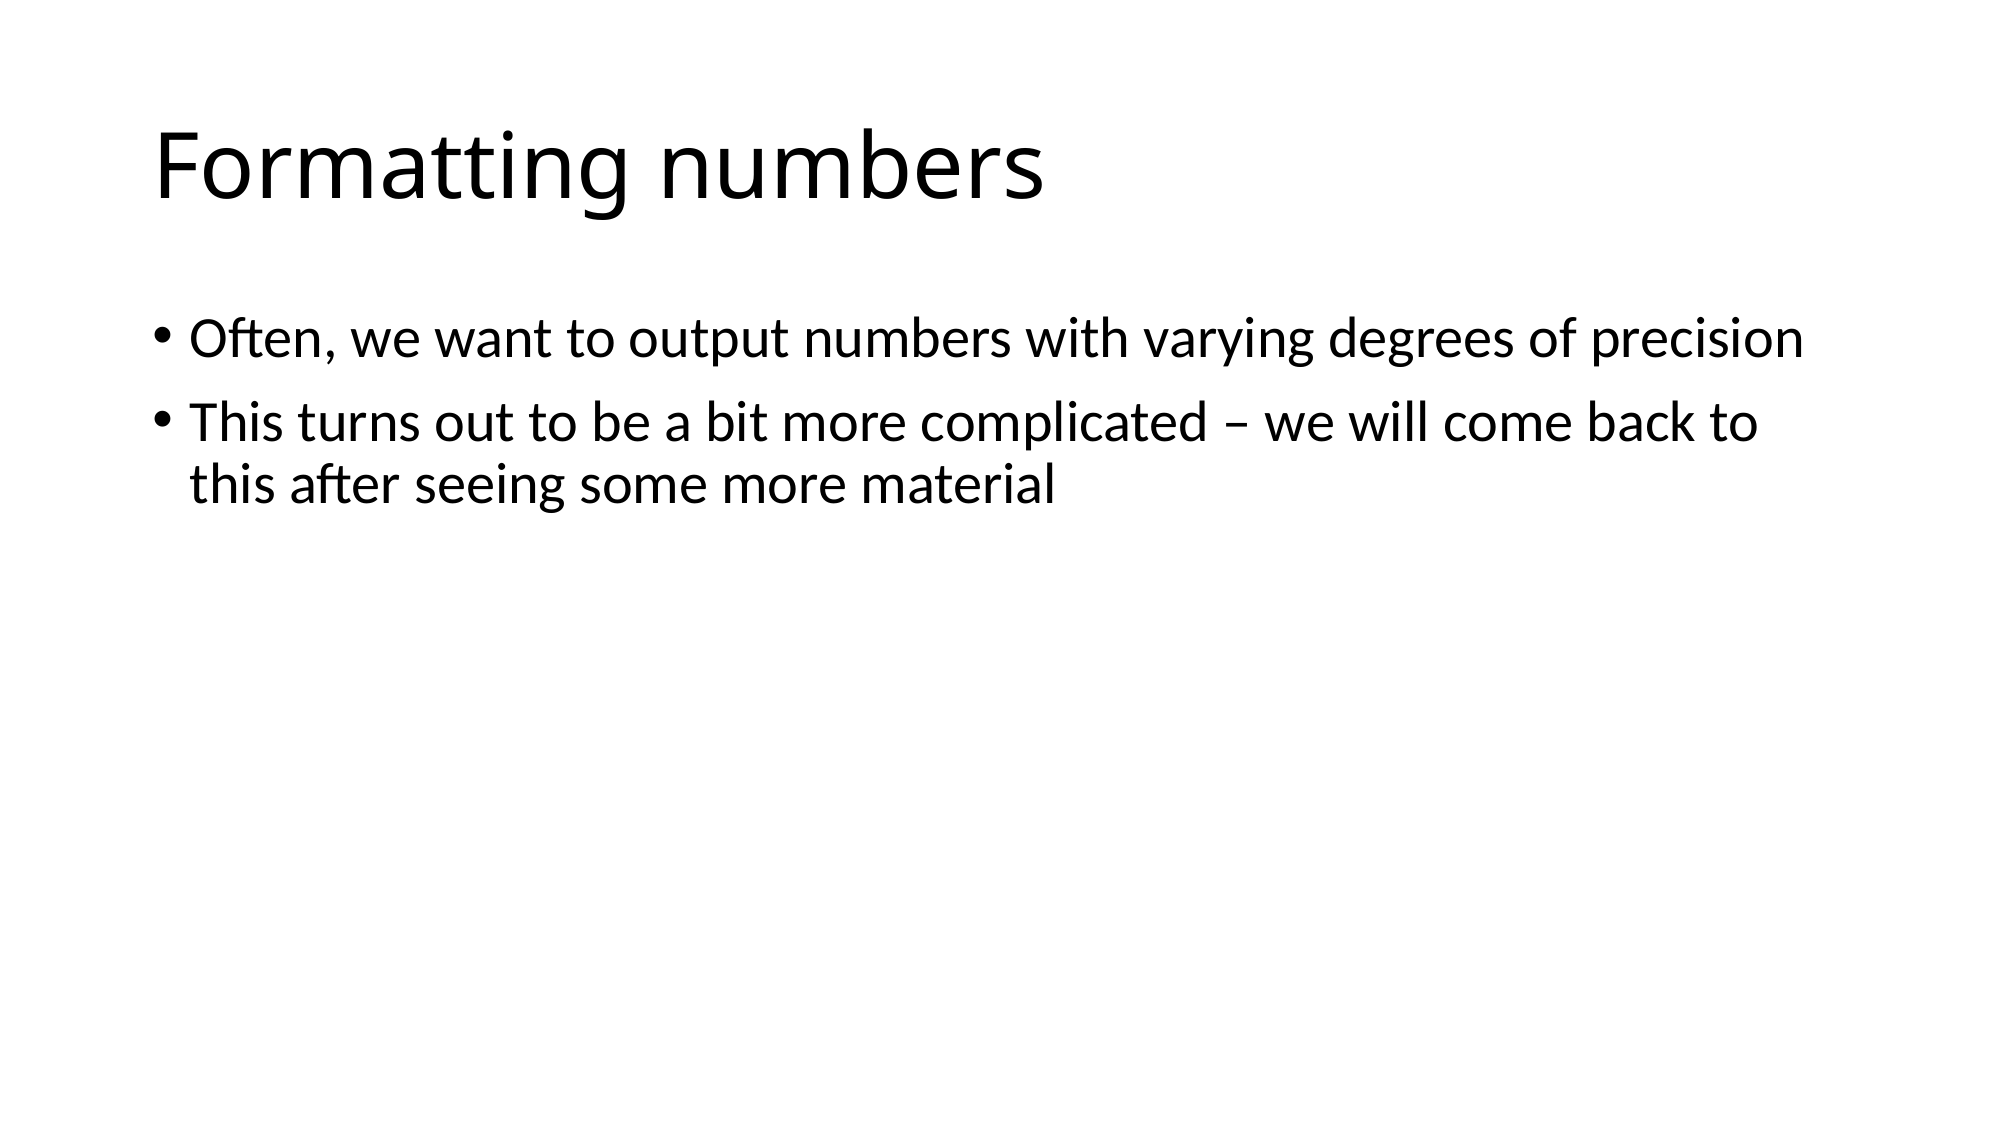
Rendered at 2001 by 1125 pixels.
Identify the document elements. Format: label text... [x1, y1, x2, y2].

title Formatting numbers [137, 59, 1863, 278]
list Often, we want to output numbers with varying degrees of precision This turns out to be a bit more complicated – we will come back to this after seeing some more material [137, 299, 1863, 1014]
